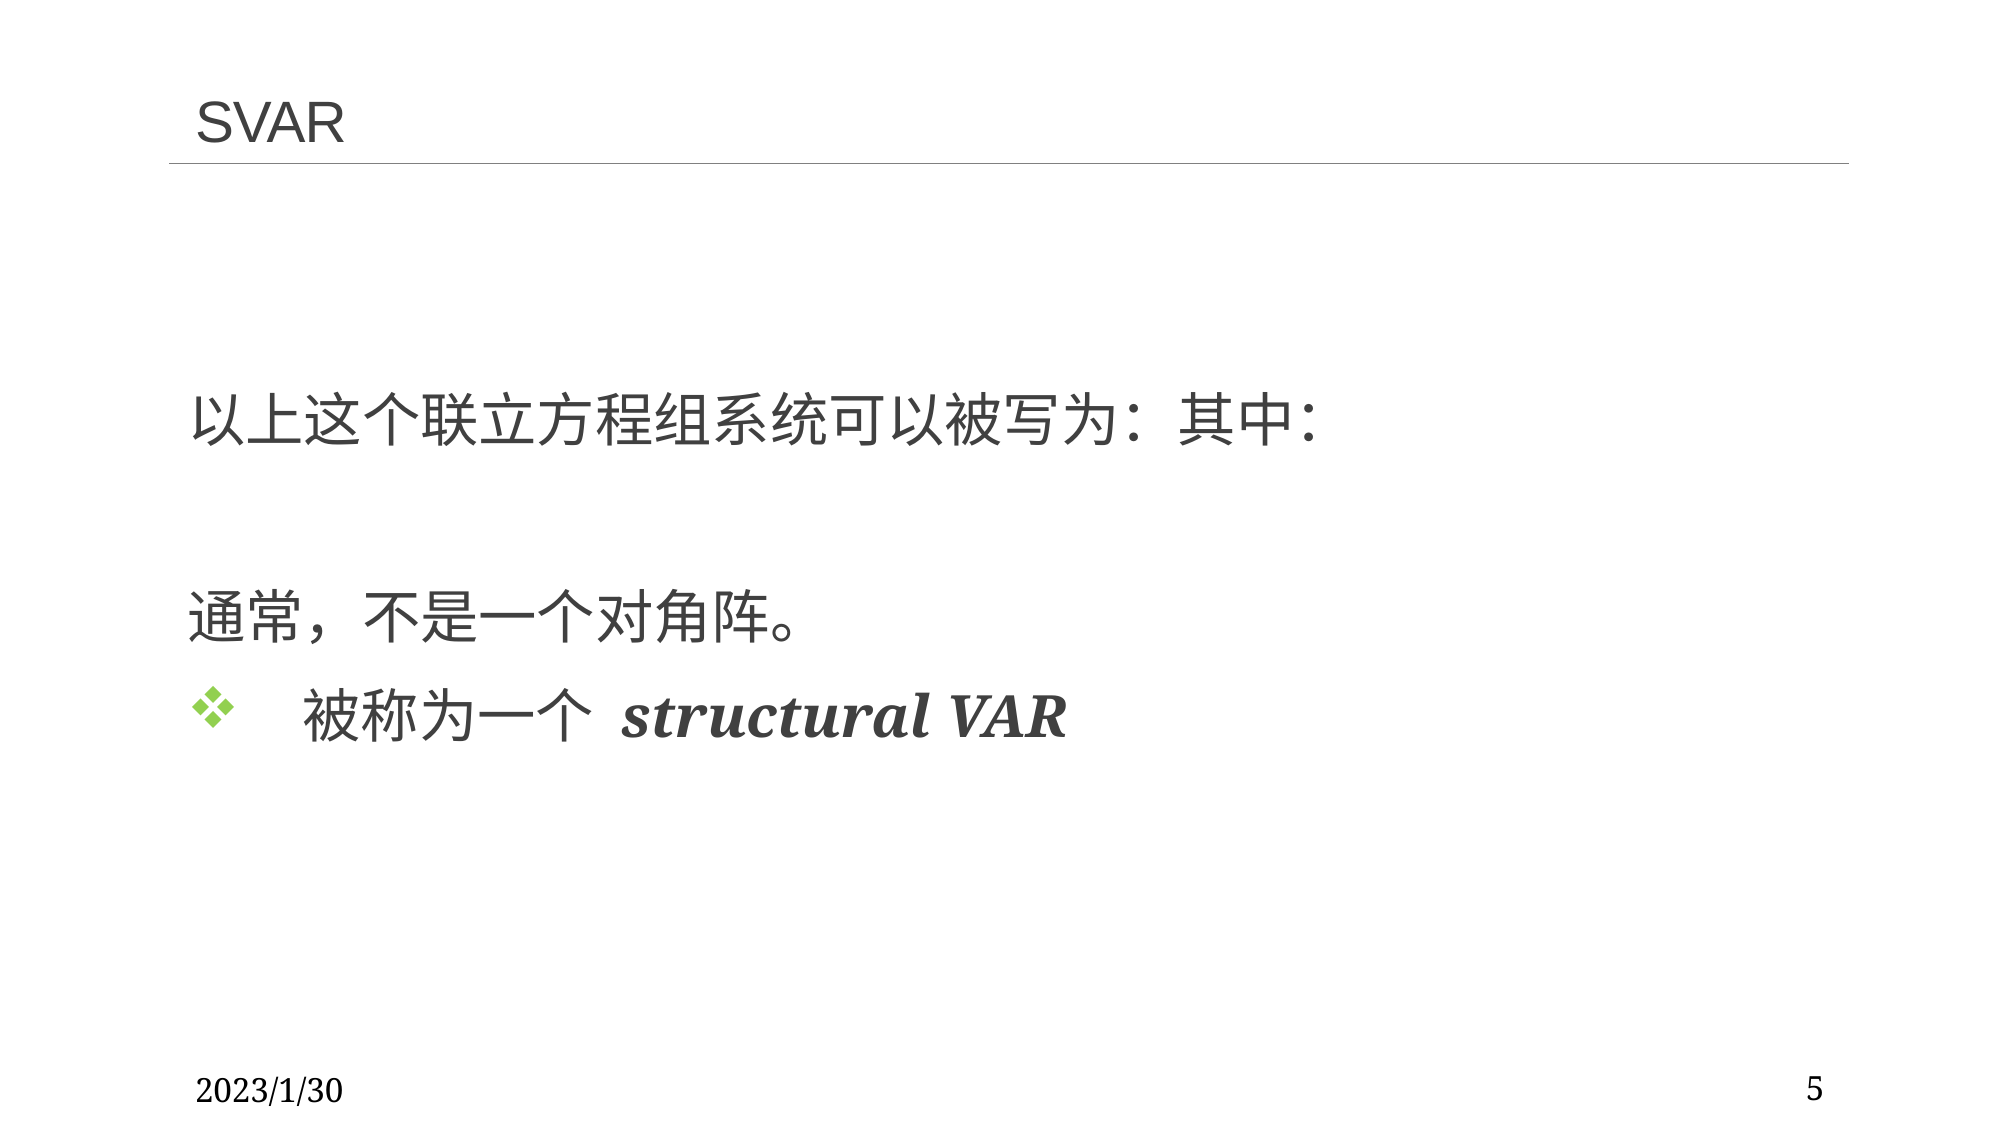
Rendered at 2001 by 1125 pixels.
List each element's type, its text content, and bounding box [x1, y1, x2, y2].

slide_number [180, 1059, 495, 1120]
slide_number 5 [1624, 1059, 1840, 1120]
title SVAR [180, 47, 1830, 162]
